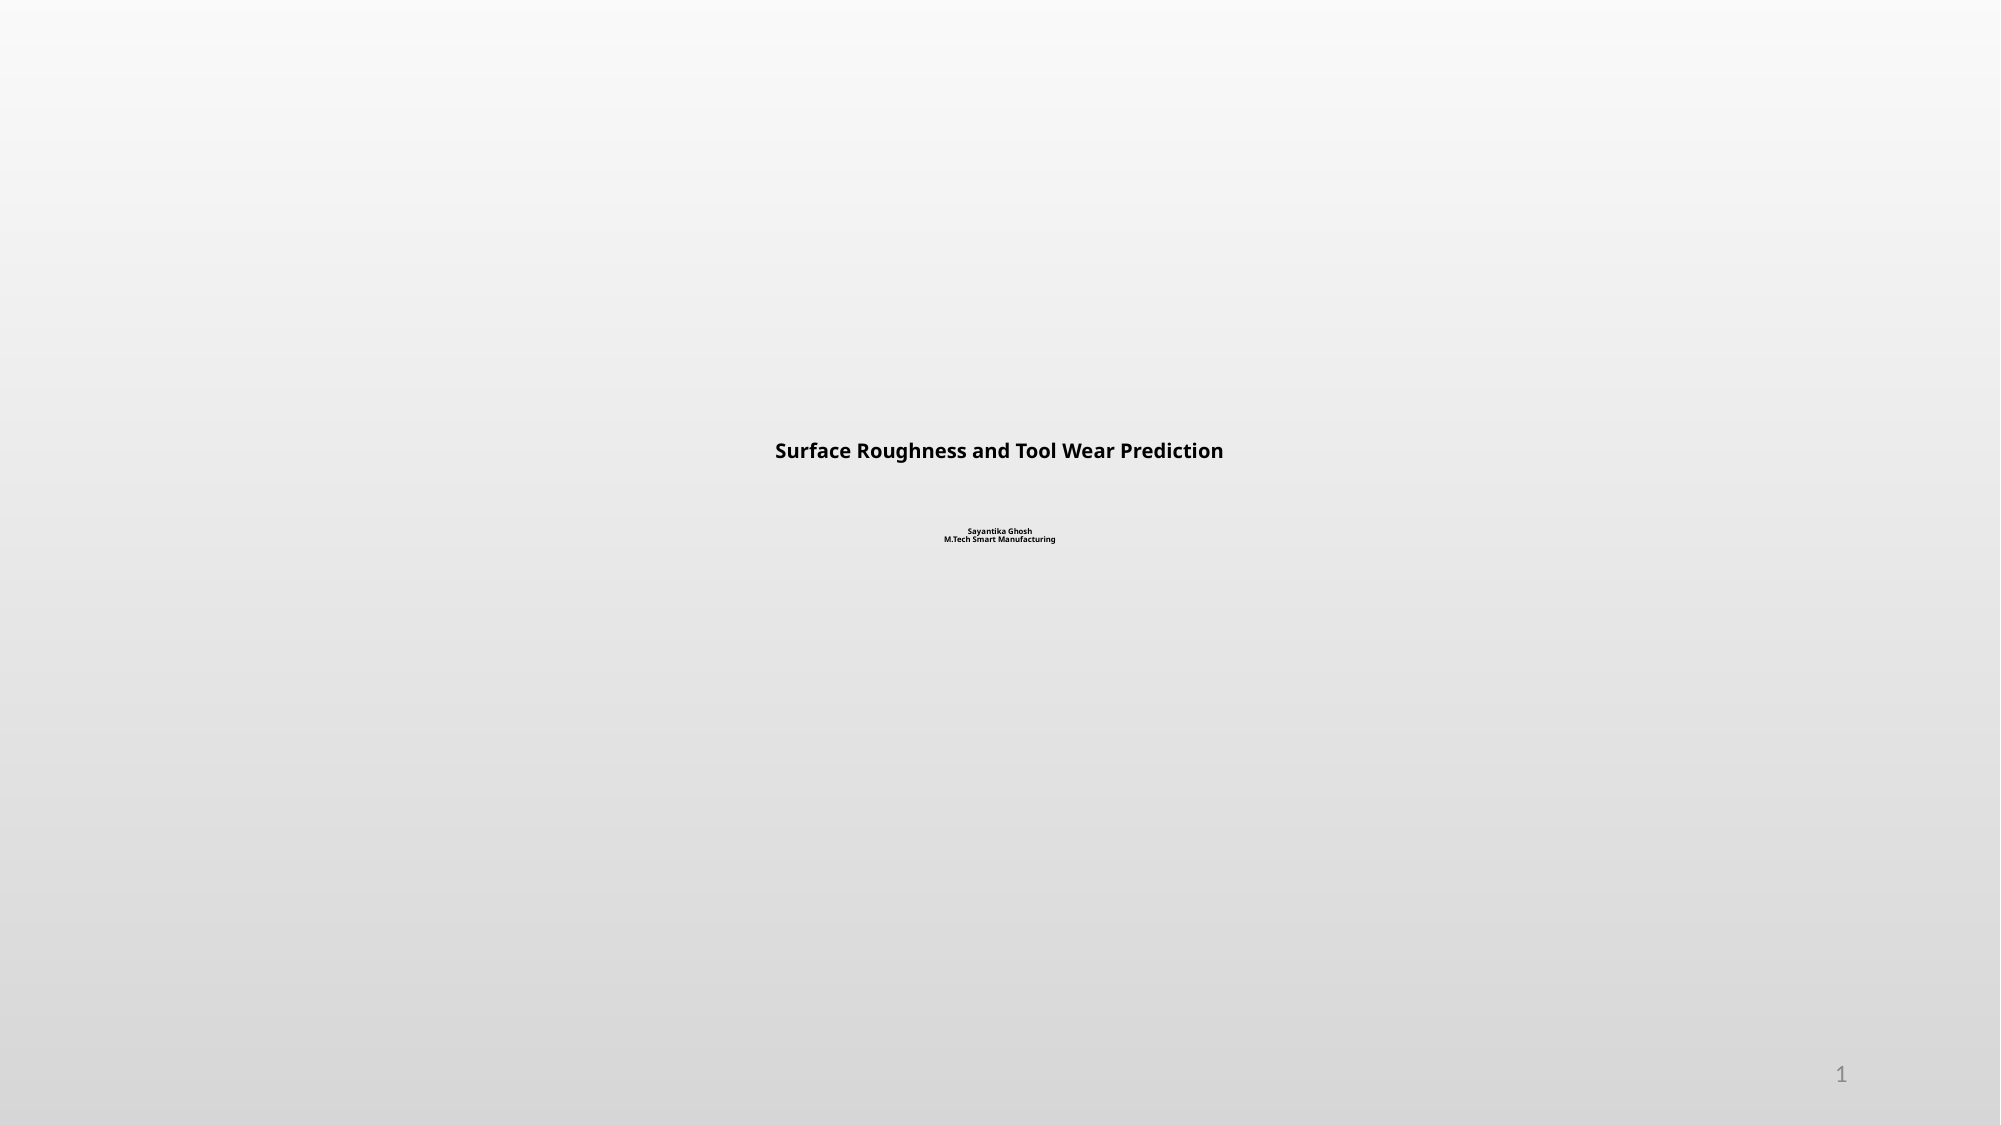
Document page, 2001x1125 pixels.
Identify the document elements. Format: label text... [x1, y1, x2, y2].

slide_number 1 [1412, 1042, 1863, 1103]
title Surface Roughness and Tool Wear Prediction Sayantika Ghosh M.Tech Smart Manufacturing [137, 345, 1863, 563]
